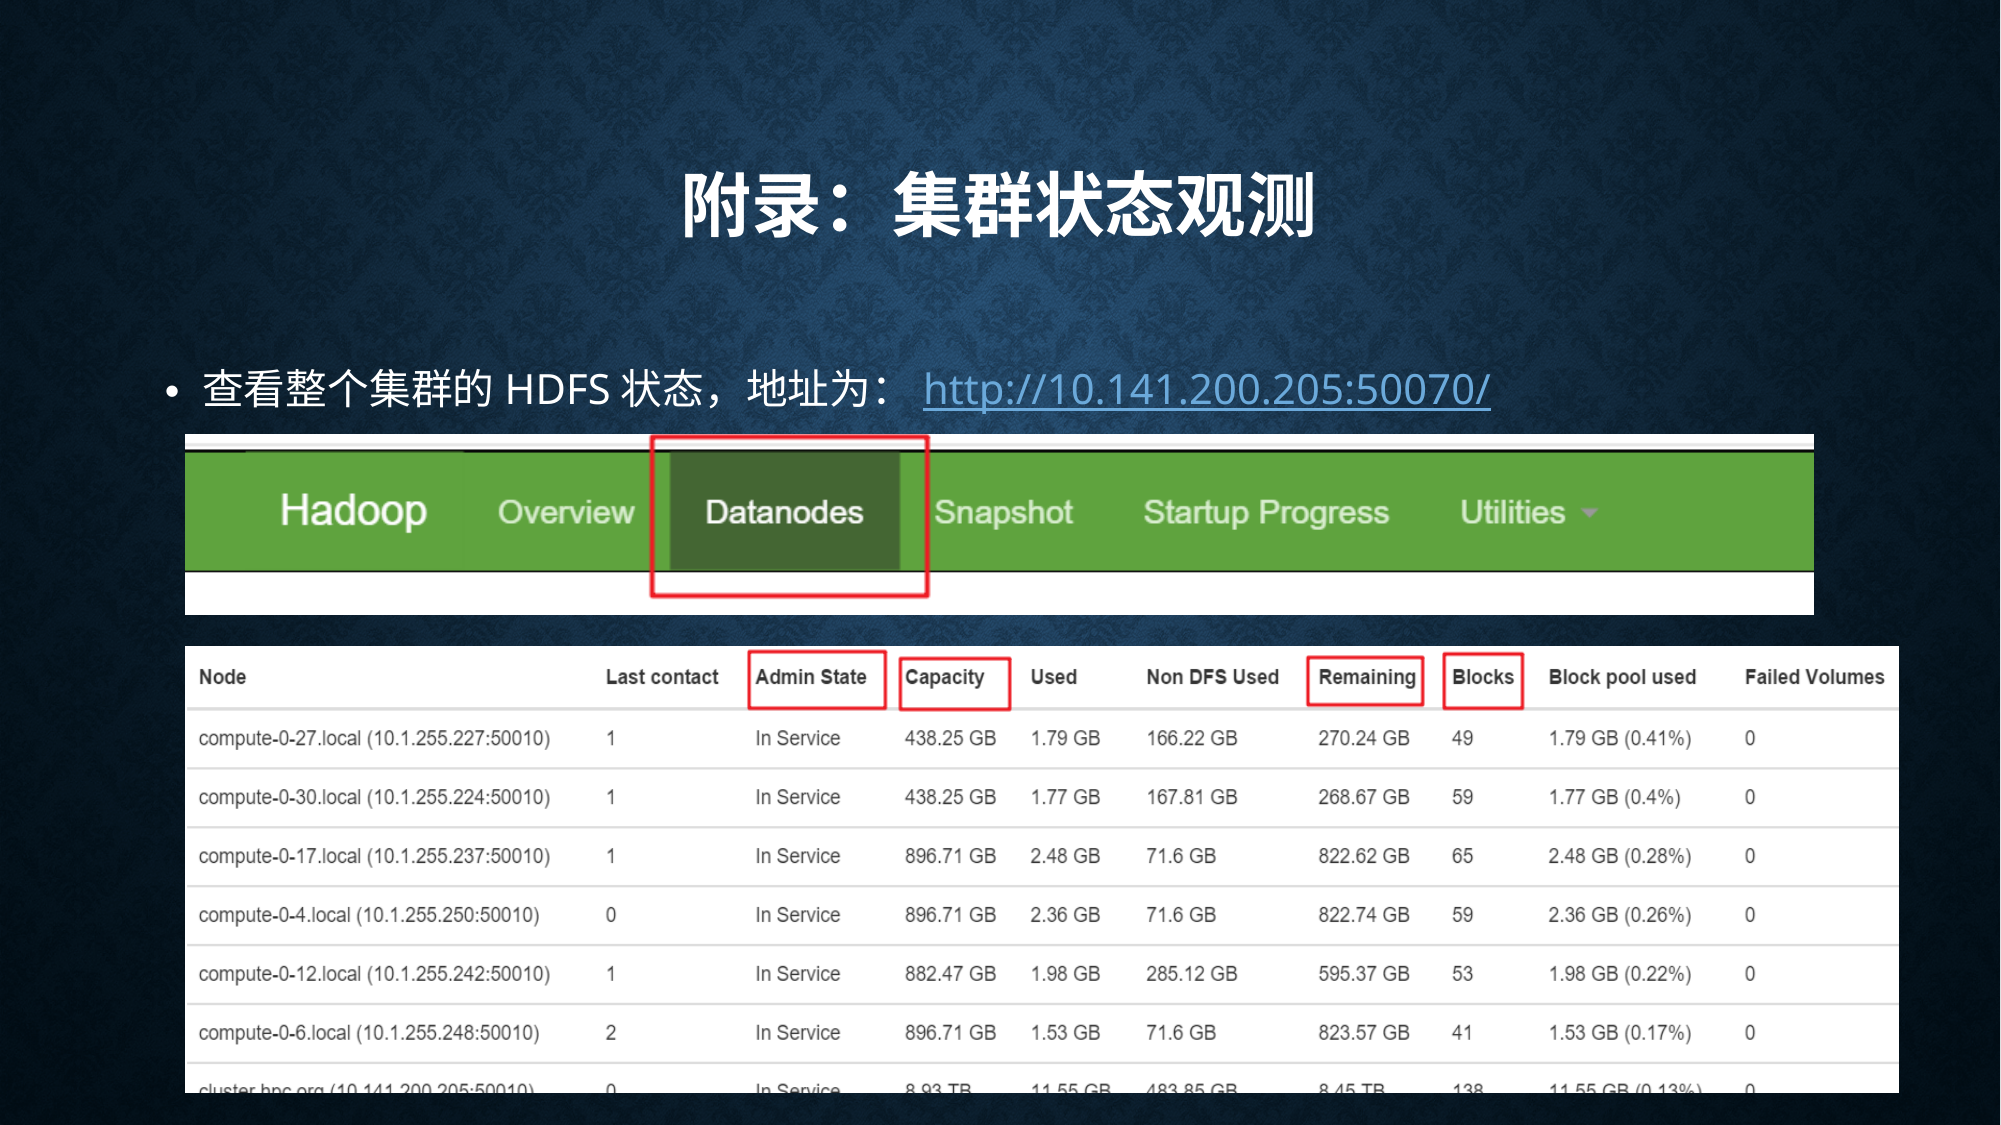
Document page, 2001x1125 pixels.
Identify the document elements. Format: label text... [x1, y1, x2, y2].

picture [184, 434, 1814, 616]
picture [184, 646, 1900, 1094]
list 查看整个集群的HDFS状态，地址为：http://10.141.200.205:50070/ [149, 343, 1849, 950]
title 附录：集群状态观测 [149, 99, 1849, 318]
